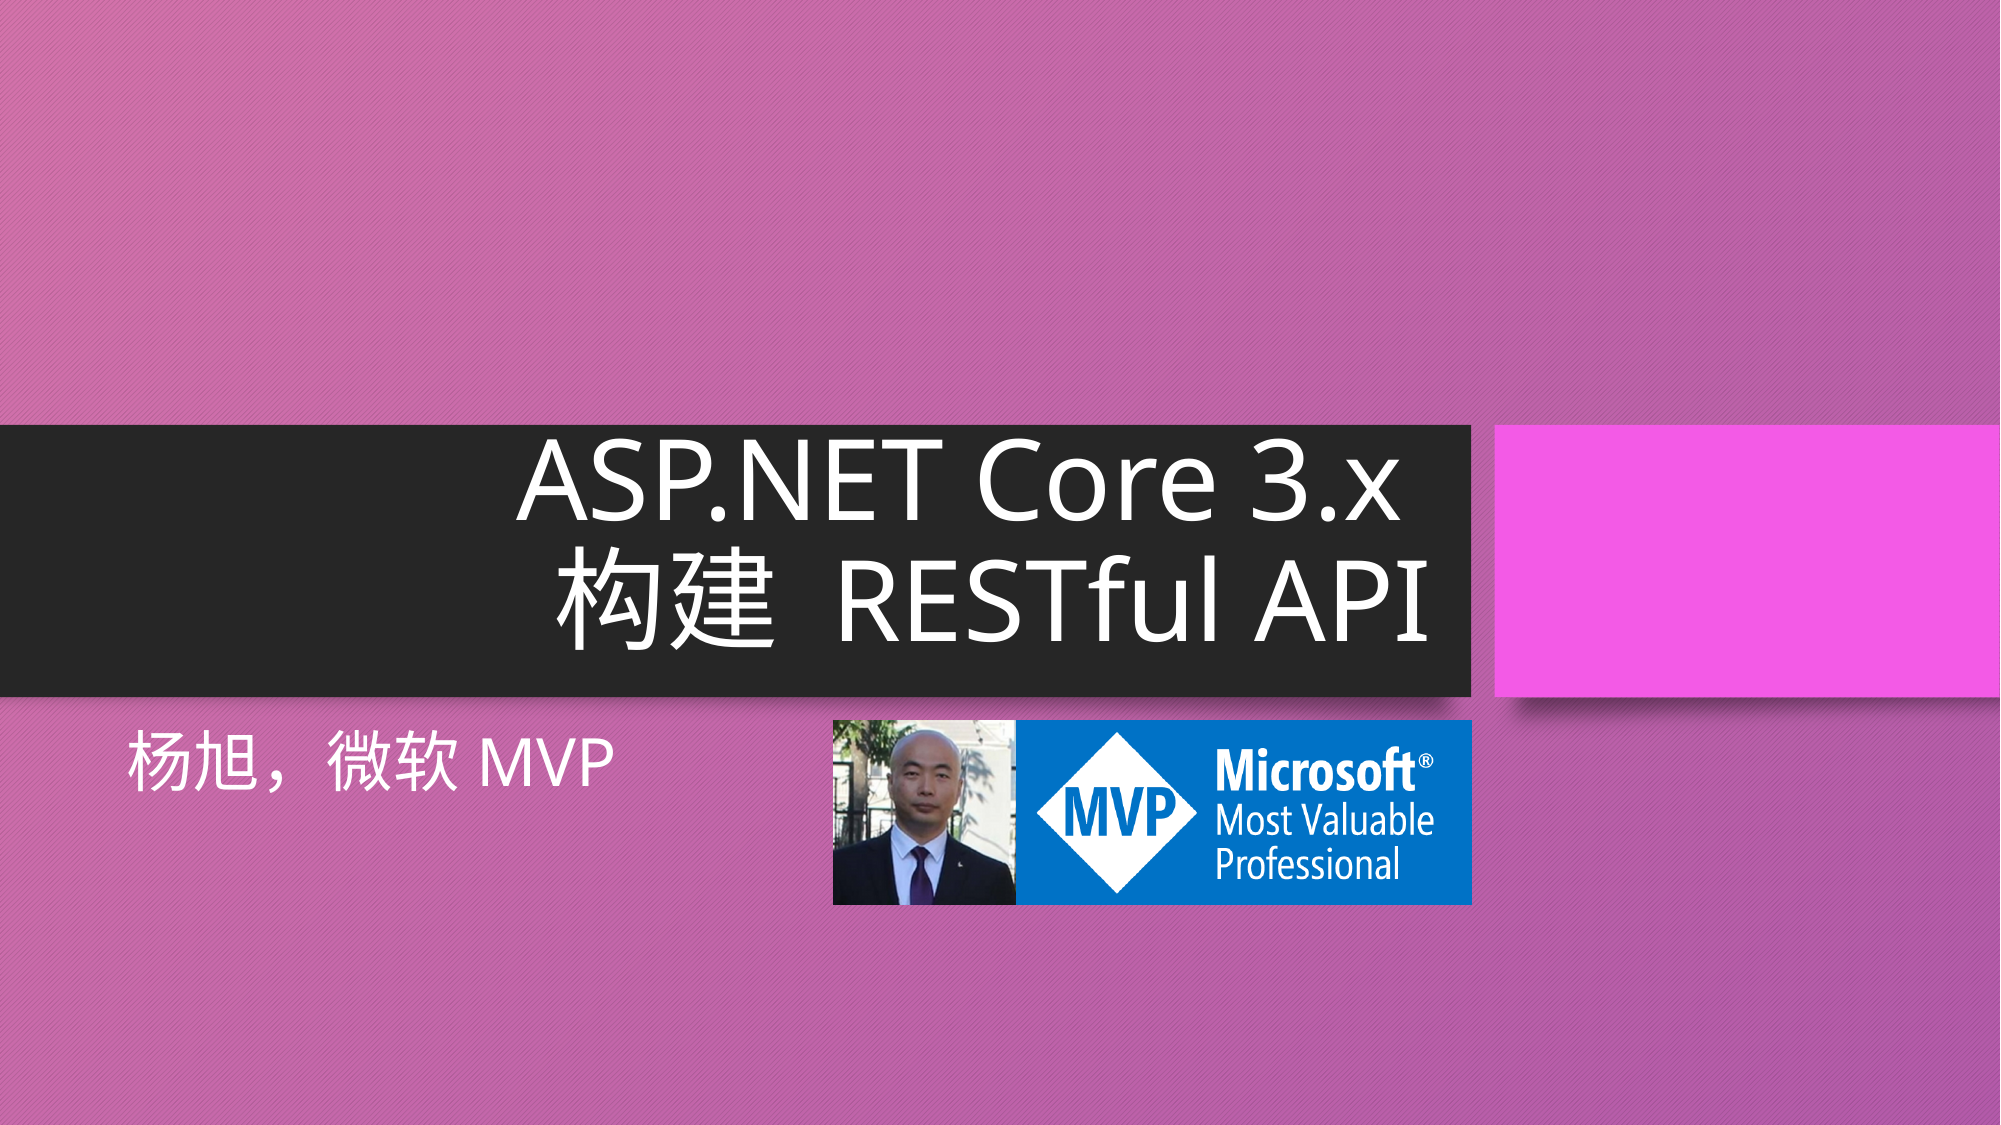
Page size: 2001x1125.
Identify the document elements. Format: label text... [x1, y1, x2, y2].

subtitle 杨旭，微软MVP [111, 720, 833, 905]
title ASP.NET Core 3.x 构建 RESTful API [111, 448, 1448, 674]
picture [0, 698, 1472, 905]
picture [1494, 698, 2000, 742]
